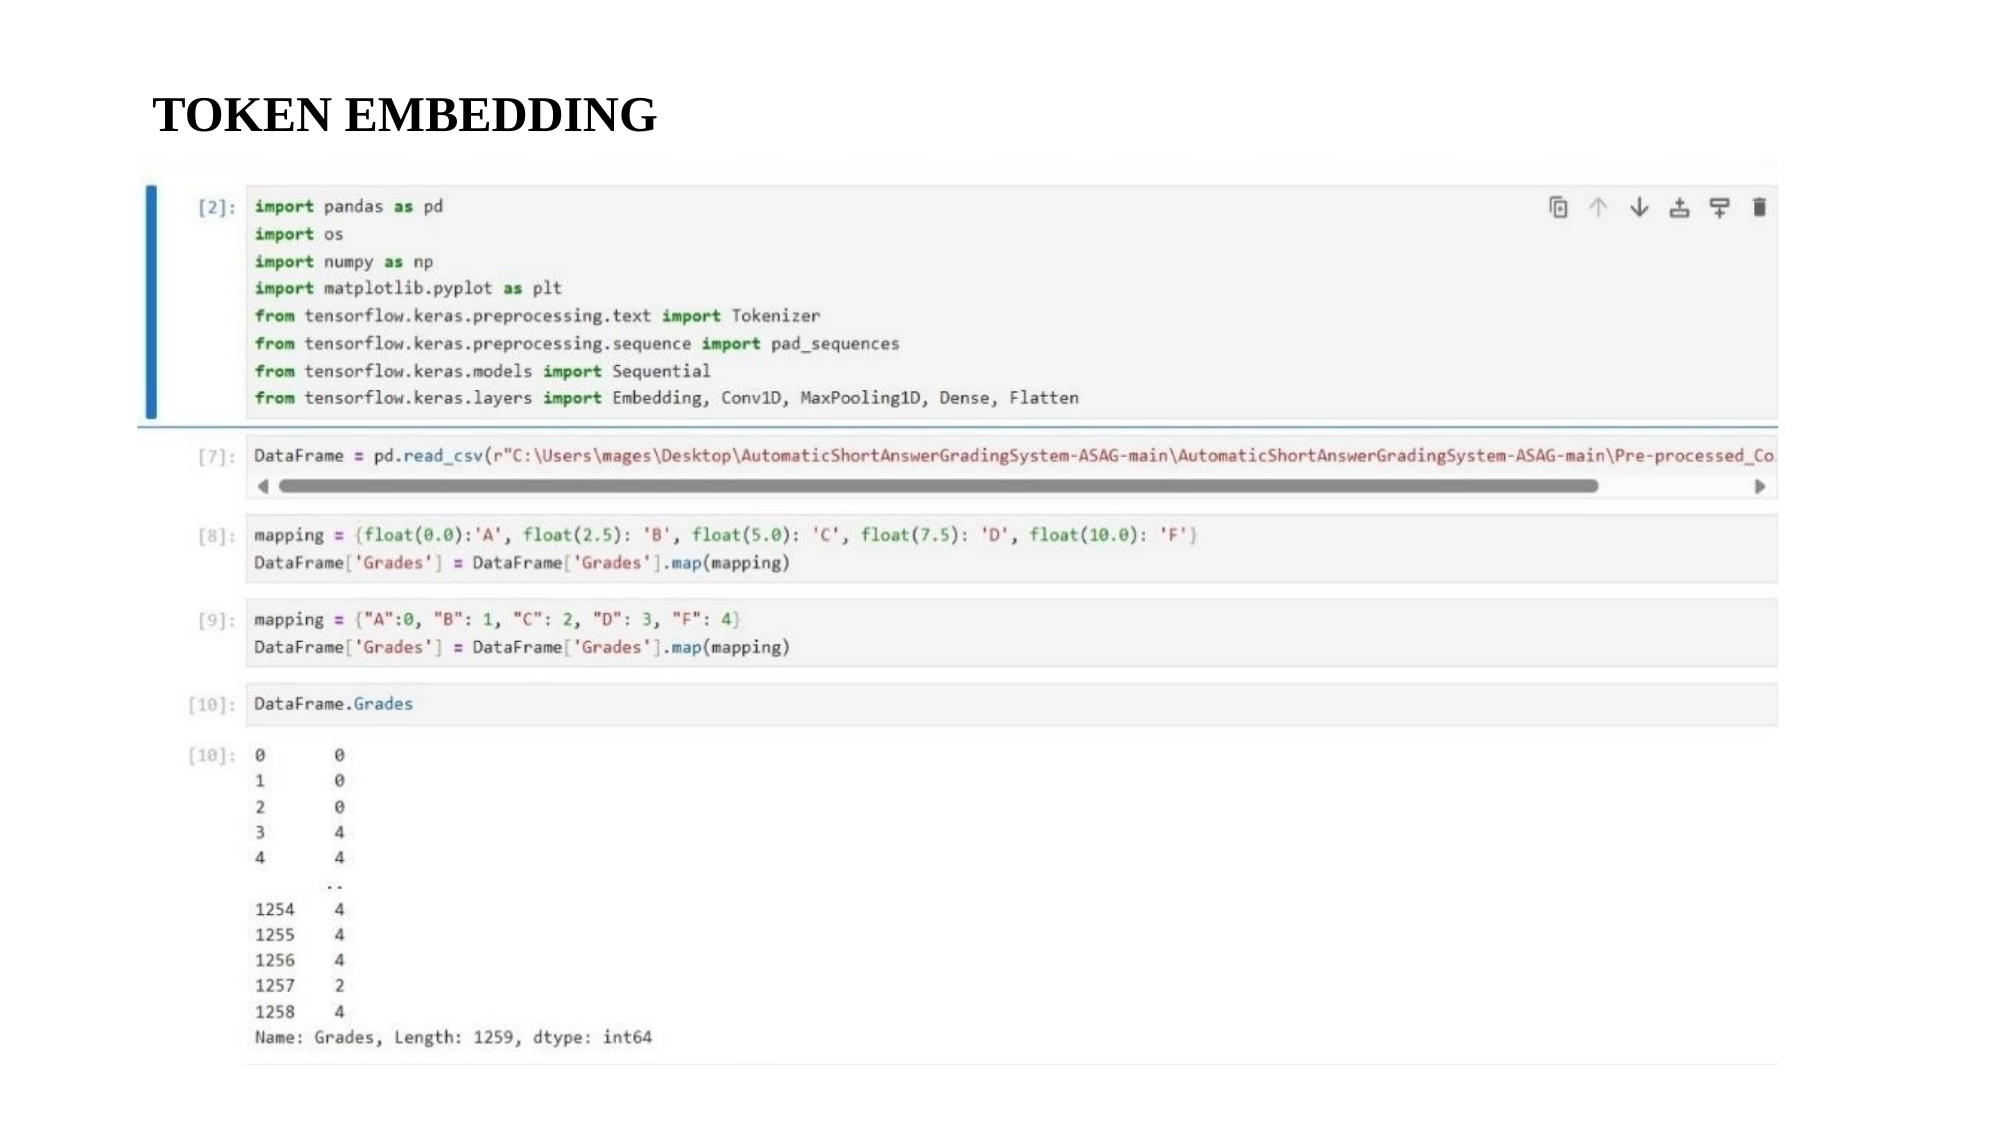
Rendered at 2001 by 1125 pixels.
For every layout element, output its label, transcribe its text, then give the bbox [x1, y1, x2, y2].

title TOKEN EMBEDDING [137, 59, 1863, 172]
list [137, 159, 1779, 1065]
